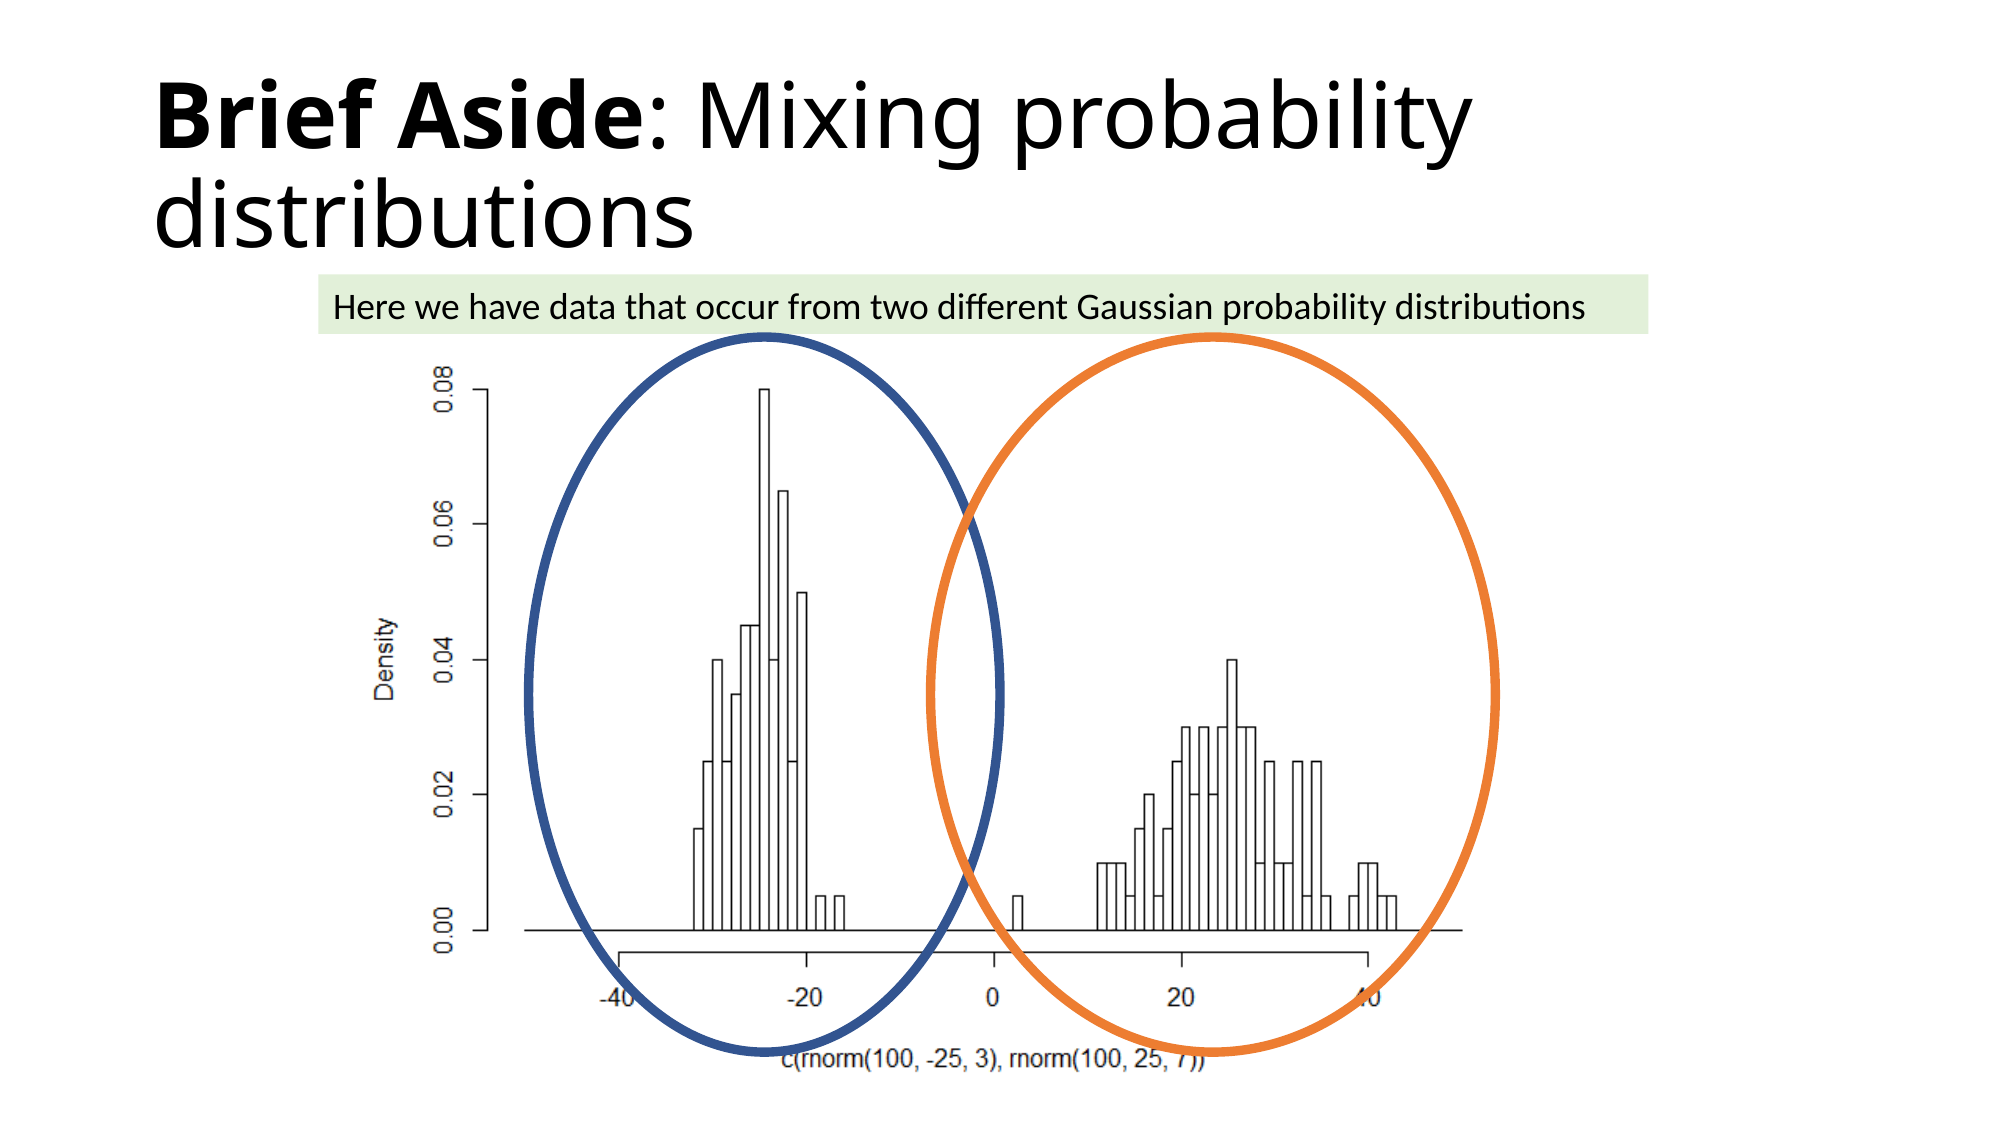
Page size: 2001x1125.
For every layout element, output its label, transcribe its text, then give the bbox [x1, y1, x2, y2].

text_box Here we have data that occur from two different Gaussian probability distributions [1563, 274, 1649, 334]
text_box Here we have data that occur from two different Gaussian probability distributions [318, 274, 365, 334]
title Brief Aside: Mixing probability distributions [137, 59, 1863, 278]
picture [365, 244, 1563, 1105]
